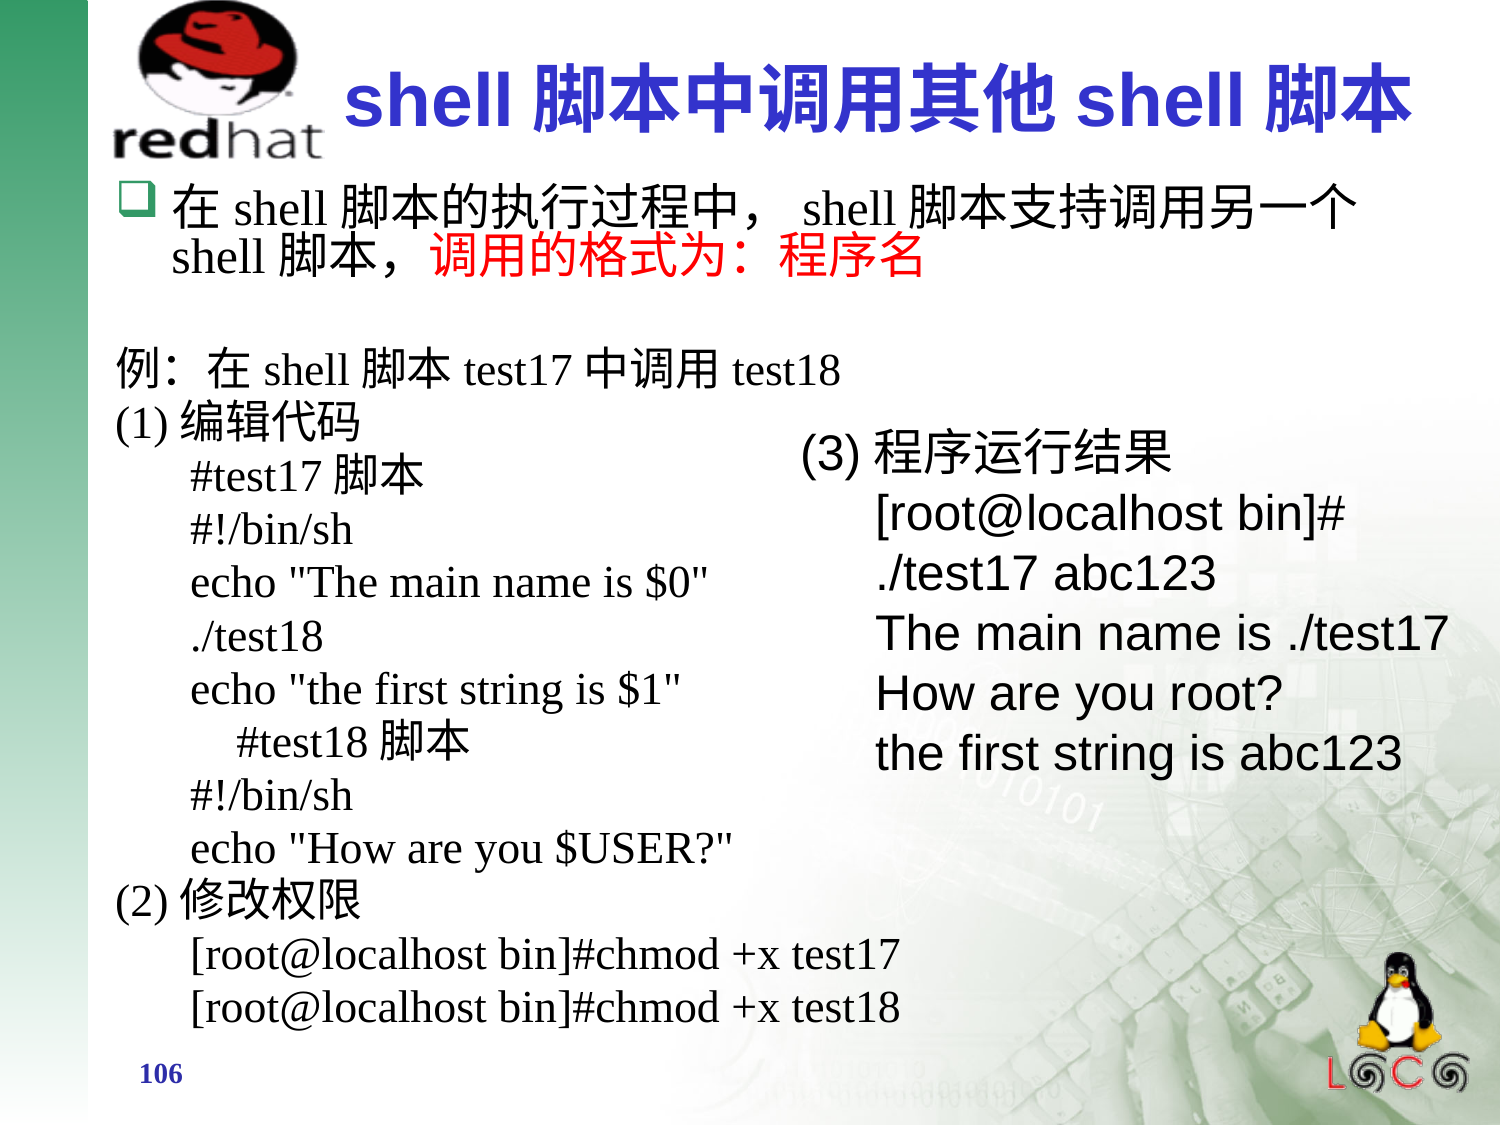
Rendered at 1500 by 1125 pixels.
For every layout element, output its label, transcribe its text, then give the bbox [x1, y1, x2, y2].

text_box (3)程序运行结果 [root@localhost bin]# ./test17 abc123 The main name is ./test17 How are you root? the first string is abc123 [785, 413, 1471, 789]
list 在shell脚本的执行过程中，shell脚本支持调用另一个shell脚本，调用的格式为：程序名 例：在shell脚本test17中调用test18 (1)编辑代码 #test17脚本 #!/bin/sh echo "The main name is $0" ./test18 echo "the first string is $1" #test18脚本 #!/bin/sh echo "How are you $USER?" (2)修改权限 [root@localhost bin]#chmod +x test17 [root@localhost bin]#chmod +x test18 [100, 179, 1451, 1066]
title shell脚本中调用其他shell脚本 [324, 31, 1451, 161]
picture [112, 0, 325, 161]
picture [549, 365, 1500, 1125]
slide_number 106 [123, 1046, 396, 1095]
